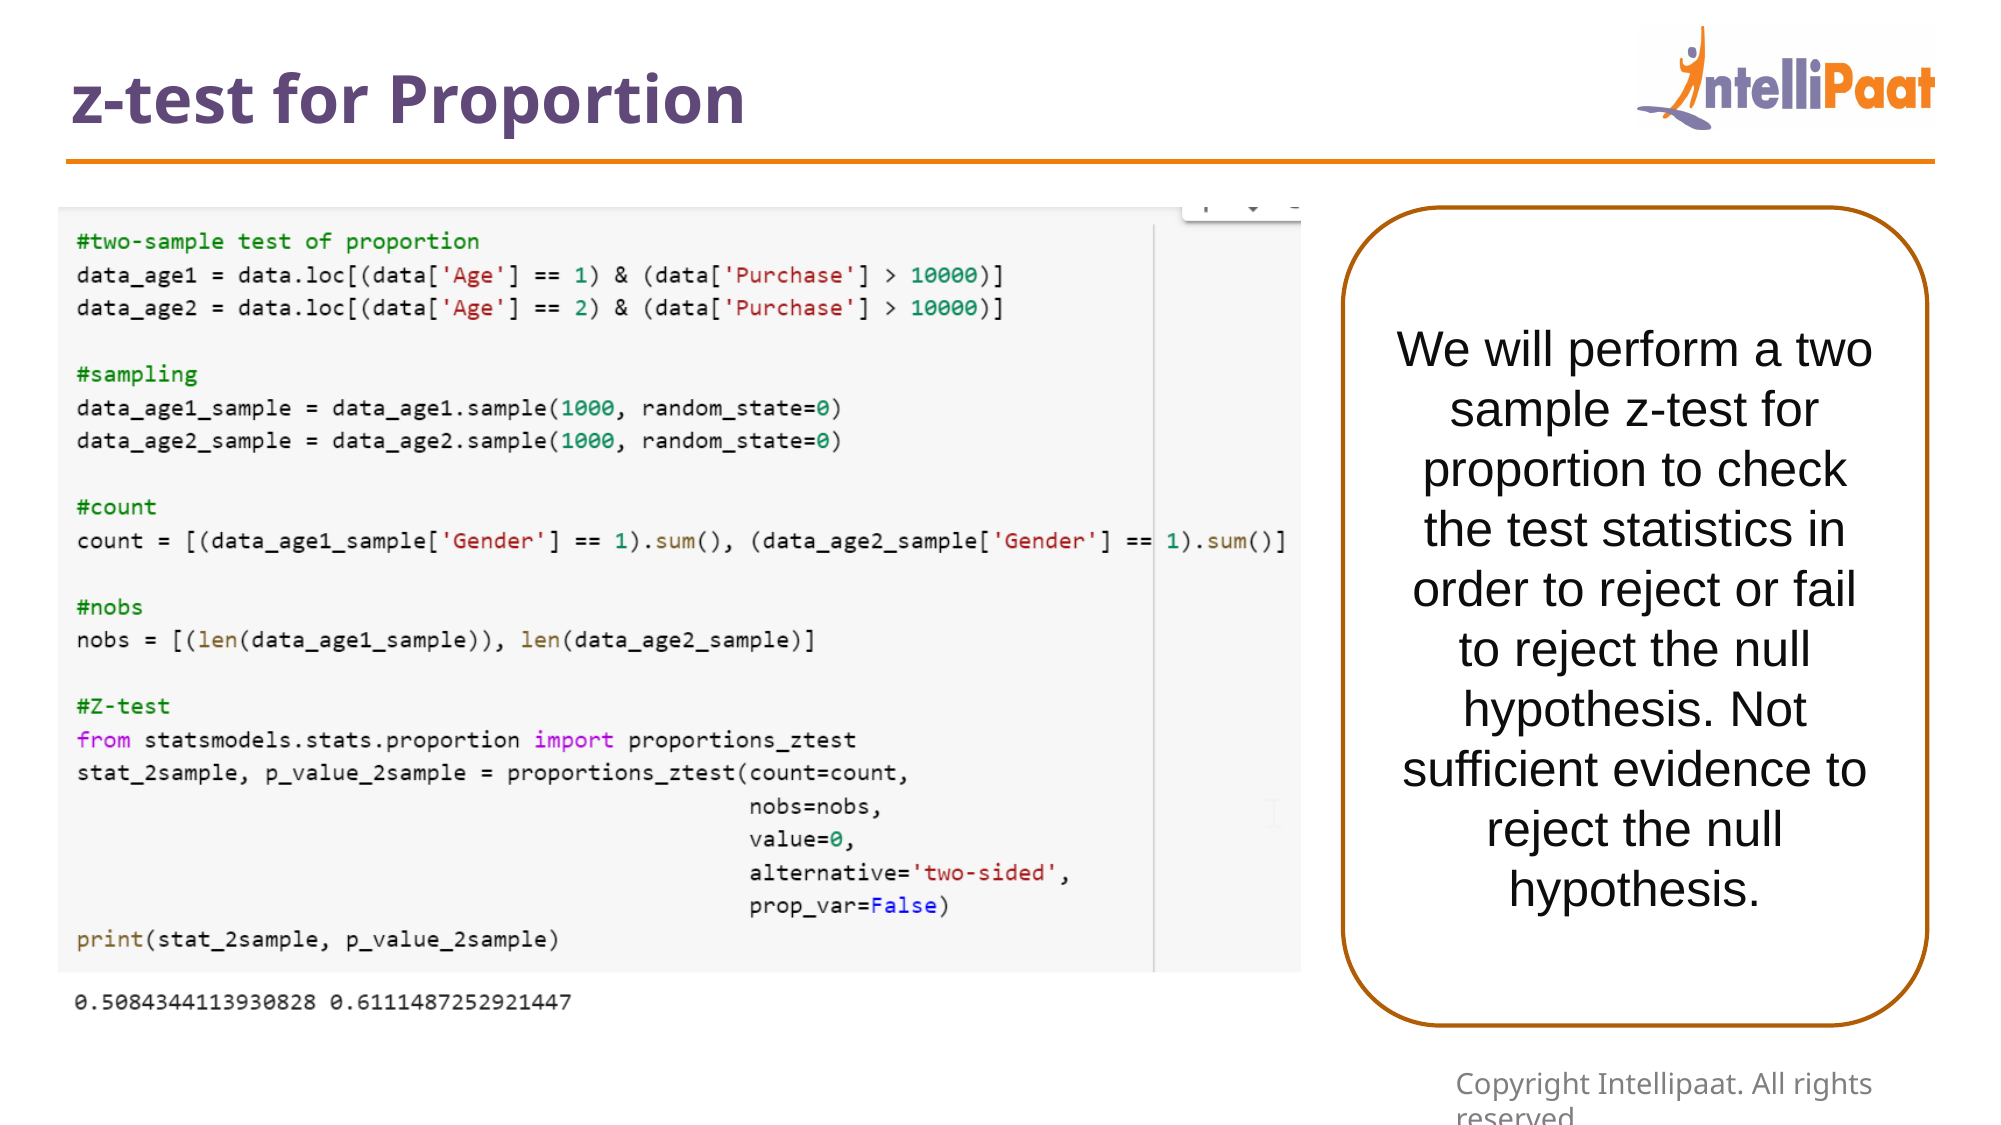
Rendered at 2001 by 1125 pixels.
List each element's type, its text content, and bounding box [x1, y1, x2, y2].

picture [1637, 26, 1935, 130]
text_box z-test for Proportion [71, 33, 1492, 160]
text_box We will perform a two sample z-test for proportion to check the test statistics in order to reject or fail to reject the null hypothesis. Not sufficient evidence to reject the null hypothesis. [1340, 205, 1930, 1028]
picture [58, 207, 1301, 1026]
